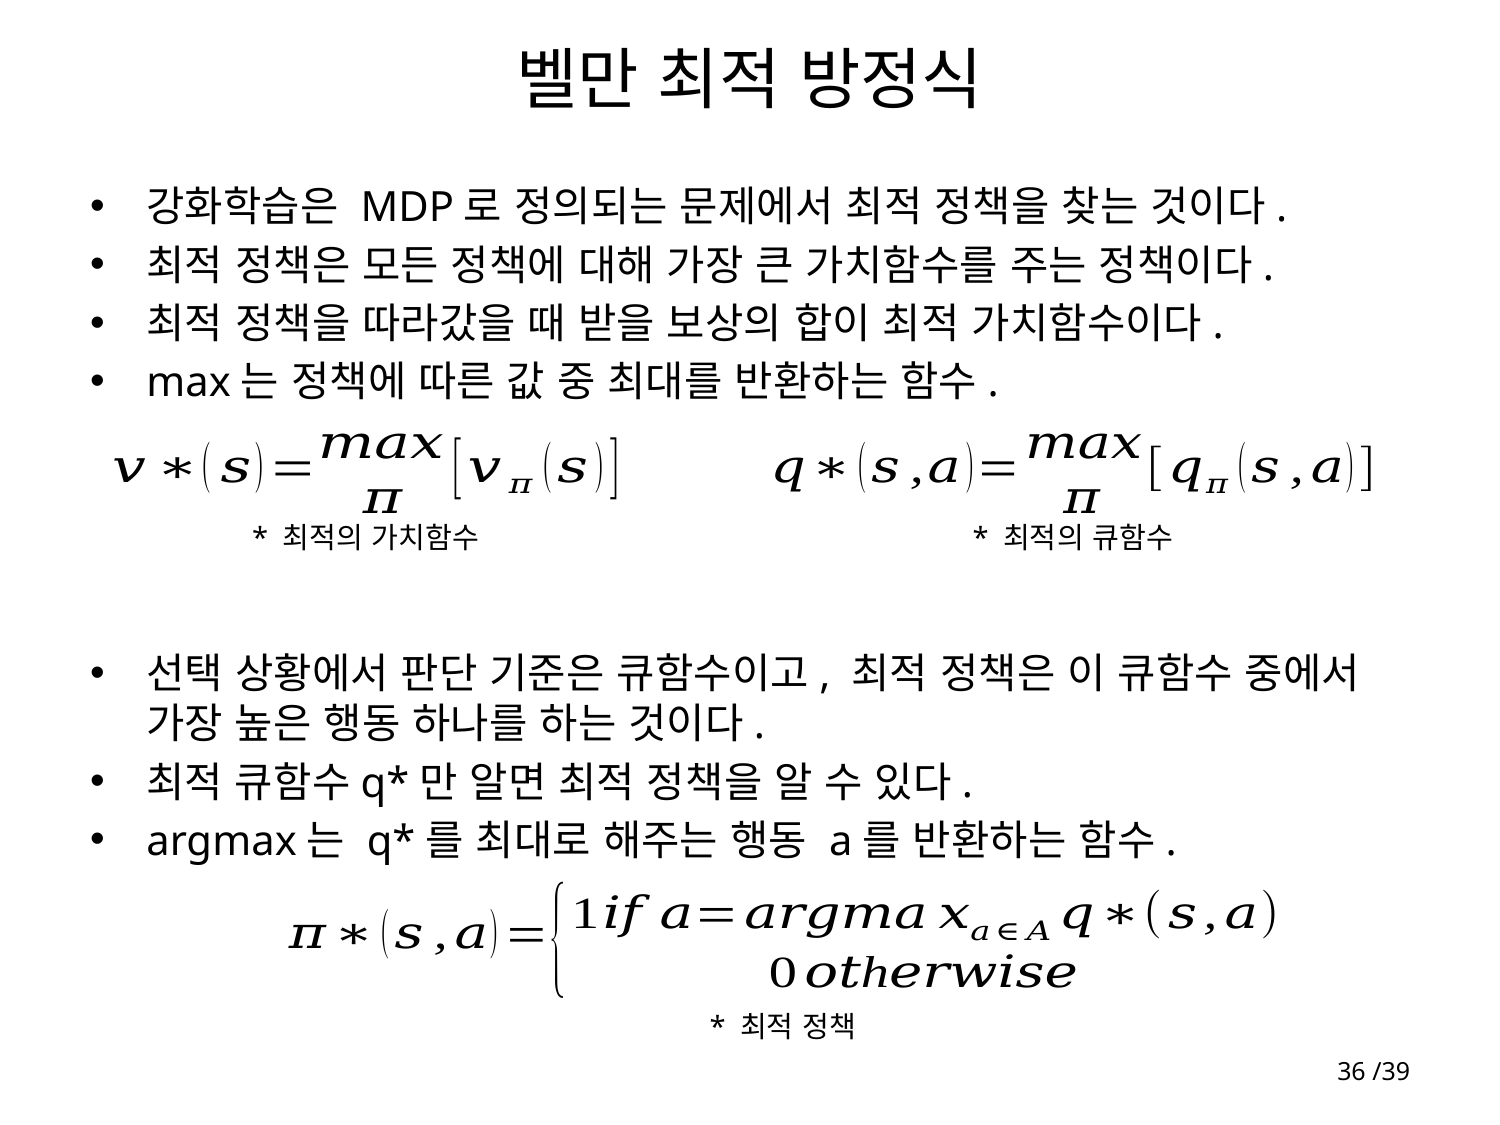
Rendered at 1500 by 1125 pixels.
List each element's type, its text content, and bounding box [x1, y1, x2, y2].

text_box * 최적 정책 [694, 1000, 872, 1051]
title 벨만 최적 방정식 [75, 19, 1425, 135]
text_box * 최적의 가치함수 [237, 511, 495, 562]
list 강화학습은 MDP로 정의되는 문제에서 최적 정책을 찾는 것이다. 최적 정책은 모든 정책에 대해 가장 큰 가치함수를 주는 정책이다. 최적 정책을 따라갔을 때 받을 보상의 합이 최적 가치함수이다. max는 정책에 따른 값 중 최대를 반환하는 함수. 선택 상황에서 판단 기준은 큐함수이고, 최적 정책은 이 큐함수 중에서 가장 높은 행동 하나를 하는 것이다. 최적 큐함수q*만 알면 최적 정책을 알 수 있다. argmax는 q*를 최대로 해주는 행동 a를 반환하는 함수. [75, 172, 1425, 1005]
slide_number 36 /39 [1074, 1042, 1425, 1103]
text_box * 최적의 큐함수 [957, 511, 1189, 562]
